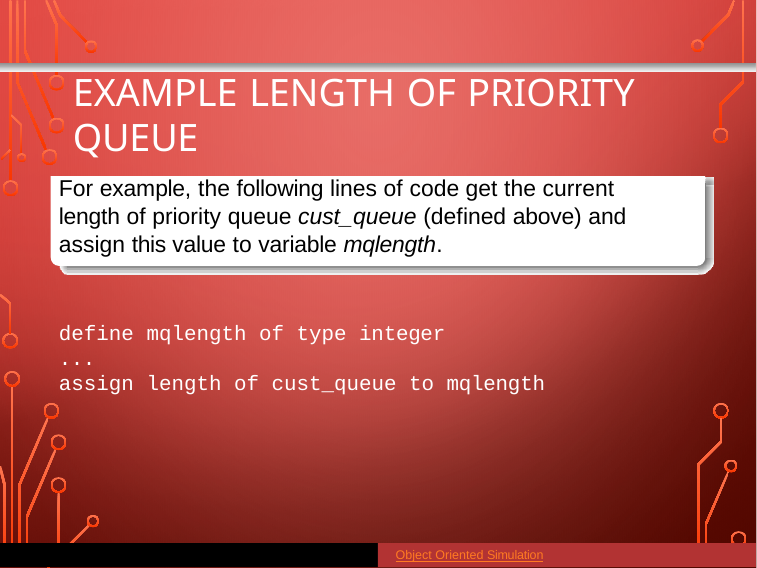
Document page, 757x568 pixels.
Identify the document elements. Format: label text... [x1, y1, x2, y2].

text_box For example, the following lines of code get the current length of priority queue cust_queue (defined above) and assign this value to variable mqlength. define mqlength of type integer ... assign length of cust_queue to mqlength [56, 275, 679, 395]
title Example Length of Priority Queue [70, 73, 686, 162]
picture [0, 63, 757, 73]
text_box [0, 542, 757, 568]
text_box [50, 175, 714, 275]
